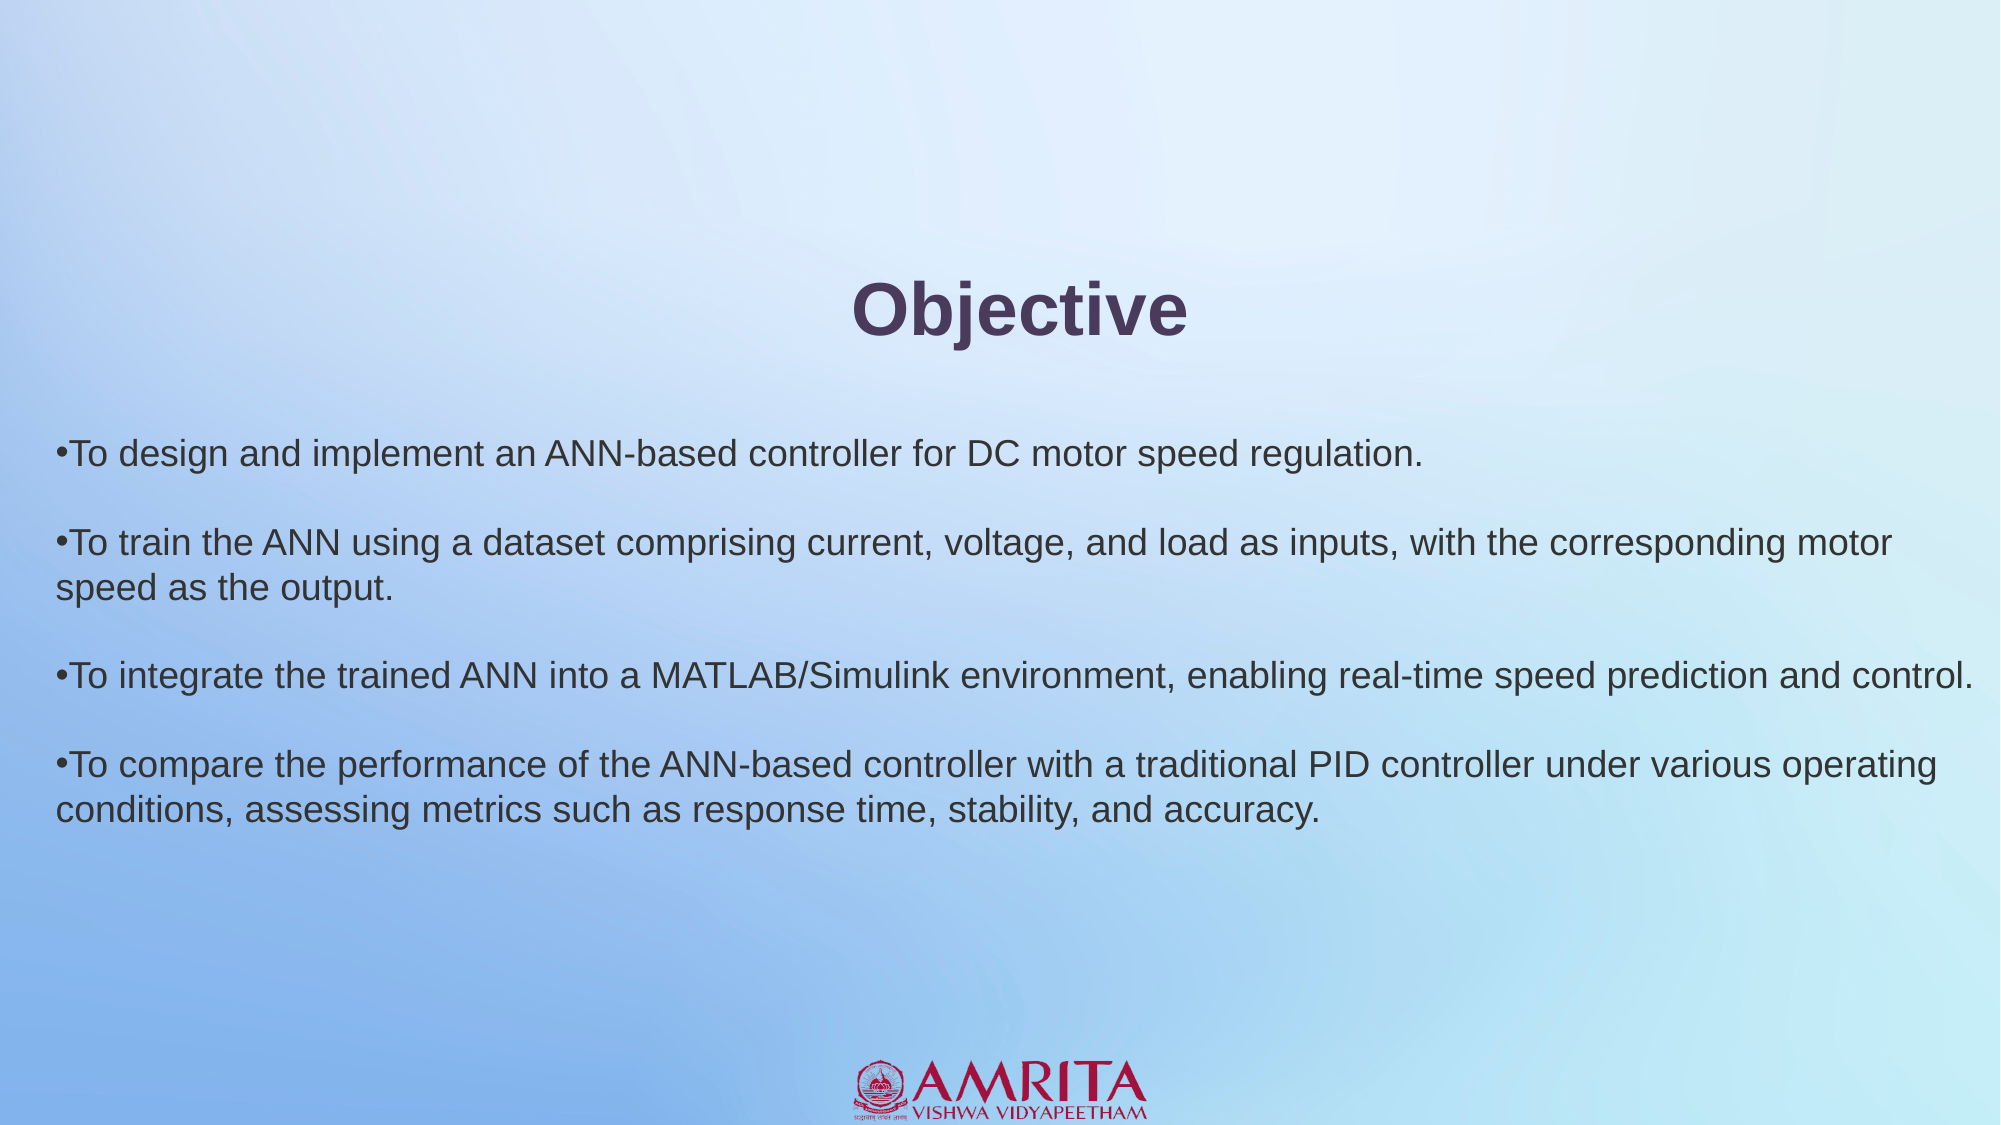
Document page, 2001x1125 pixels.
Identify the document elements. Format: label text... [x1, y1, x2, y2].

picture [0, 0, 2001, 1125]
text_box Objective To design and implement an ANN-based controller for DC motor speed regulation.​ To train the ANN using a dataset comprising current, voltage, and load as inputs, with the corresponding motor speed as the output. To integrate the trained ANN into a MATLAB/Simulink environment, enabling real-time speed prediction and control. To compare the performance of the ANN-based controller with a traditional PID controller under various operating conditions, assessing metrics such as response time, stability, and accuracy. [40, 253, 2000, 838]
